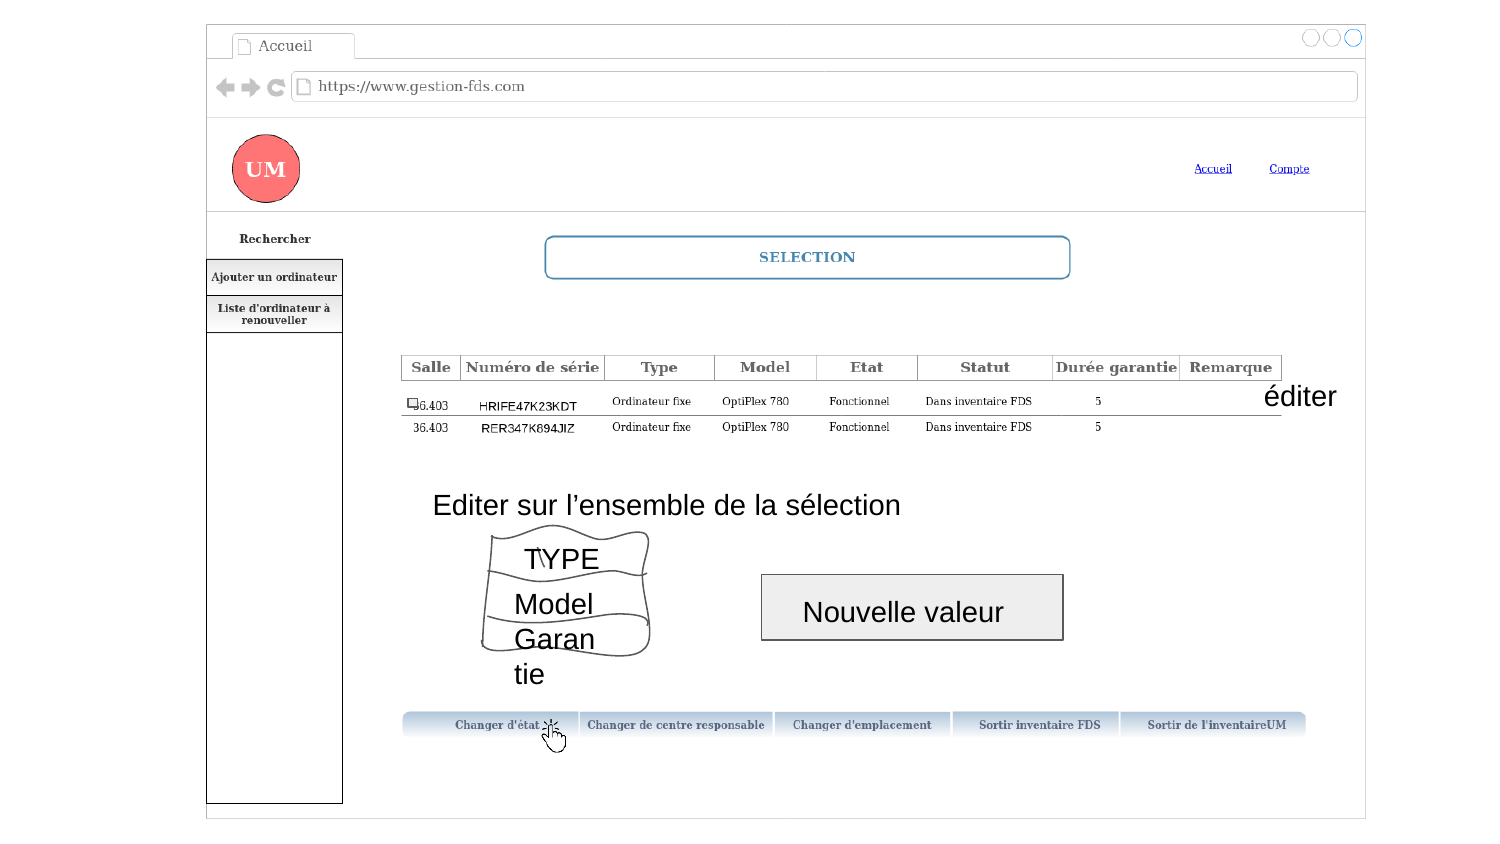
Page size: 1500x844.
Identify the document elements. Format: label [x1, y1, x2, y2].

picture [206, 24, 1366, 819]
